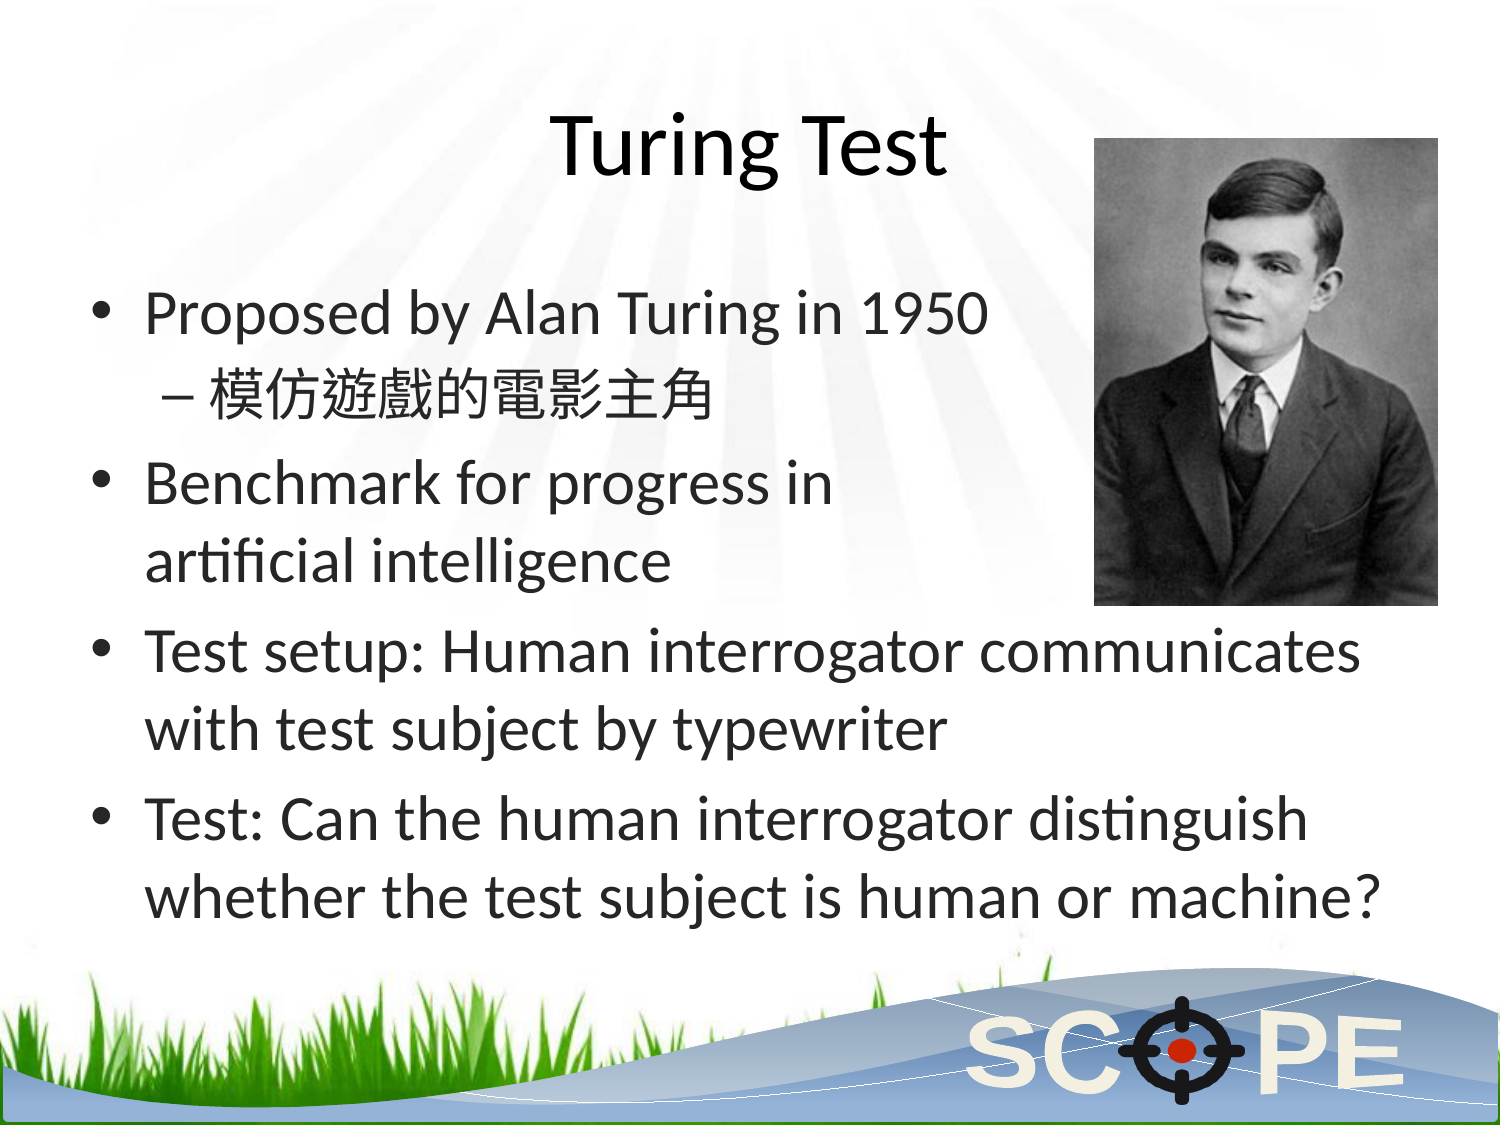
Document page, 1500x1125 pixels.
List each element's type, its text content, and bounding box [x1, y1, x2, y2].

list Proposed by Alan Turing in 1950 模仿遊戲的電影主角 Benchmark for progress in artificial intelligence Test setup: Human interrogator communicates with test subject by typewriter Test: Can the human interrogator distinguish whether the test subject is human or machine? [75, 262, 1425, 1005]
title Turing Test [75, 45, 1425, 233]
picture [0, 0, 1500, 1125]
